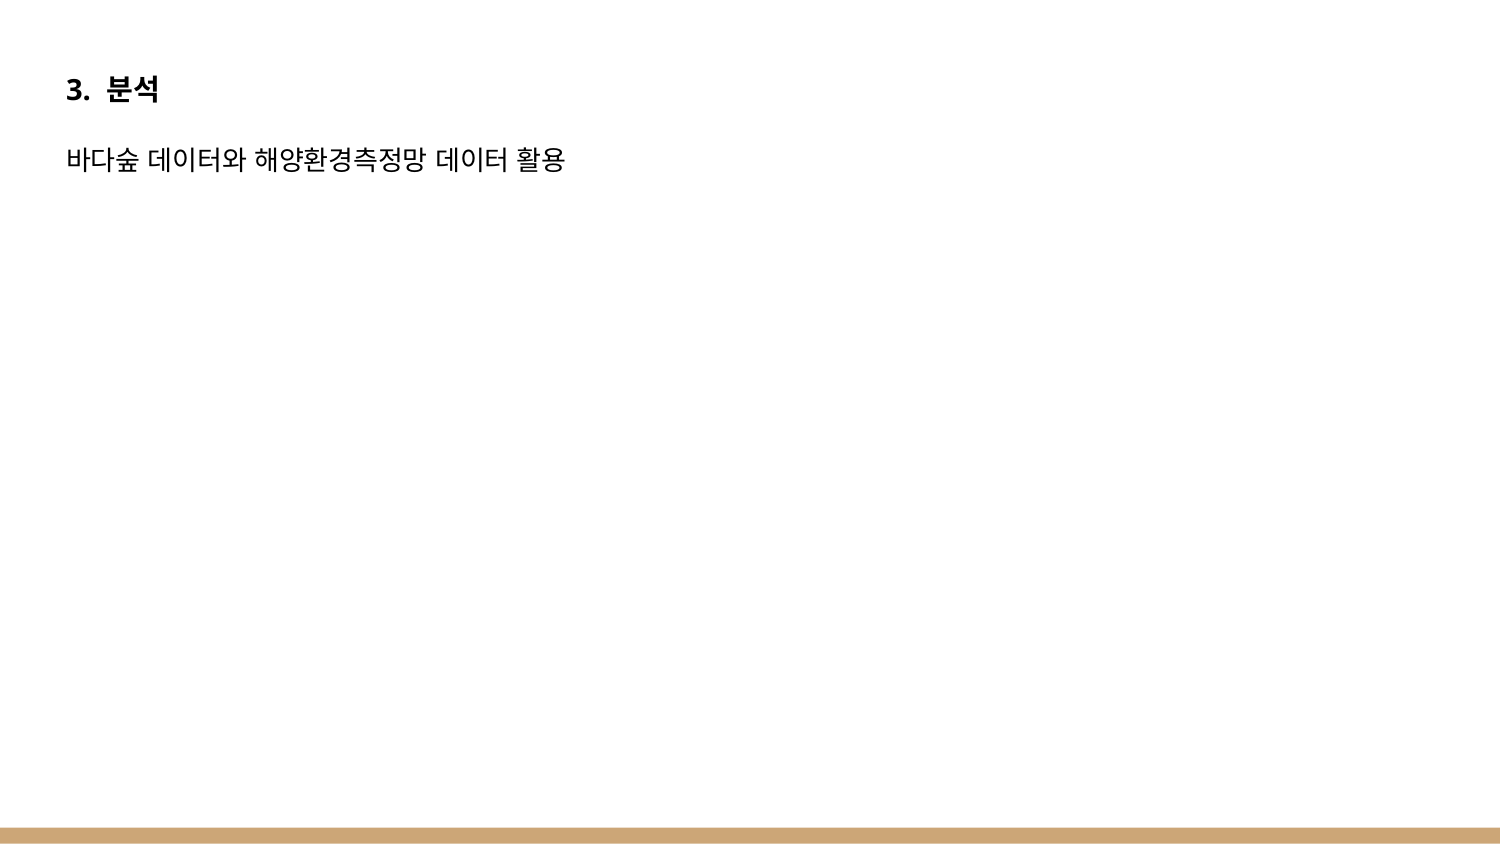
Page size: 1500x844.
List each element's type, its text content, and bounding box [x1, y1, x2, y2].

list 3. 분석 바다숲 데이터와 해양환경측정망 데이터 활용 [51, 44, 1449, 752]
